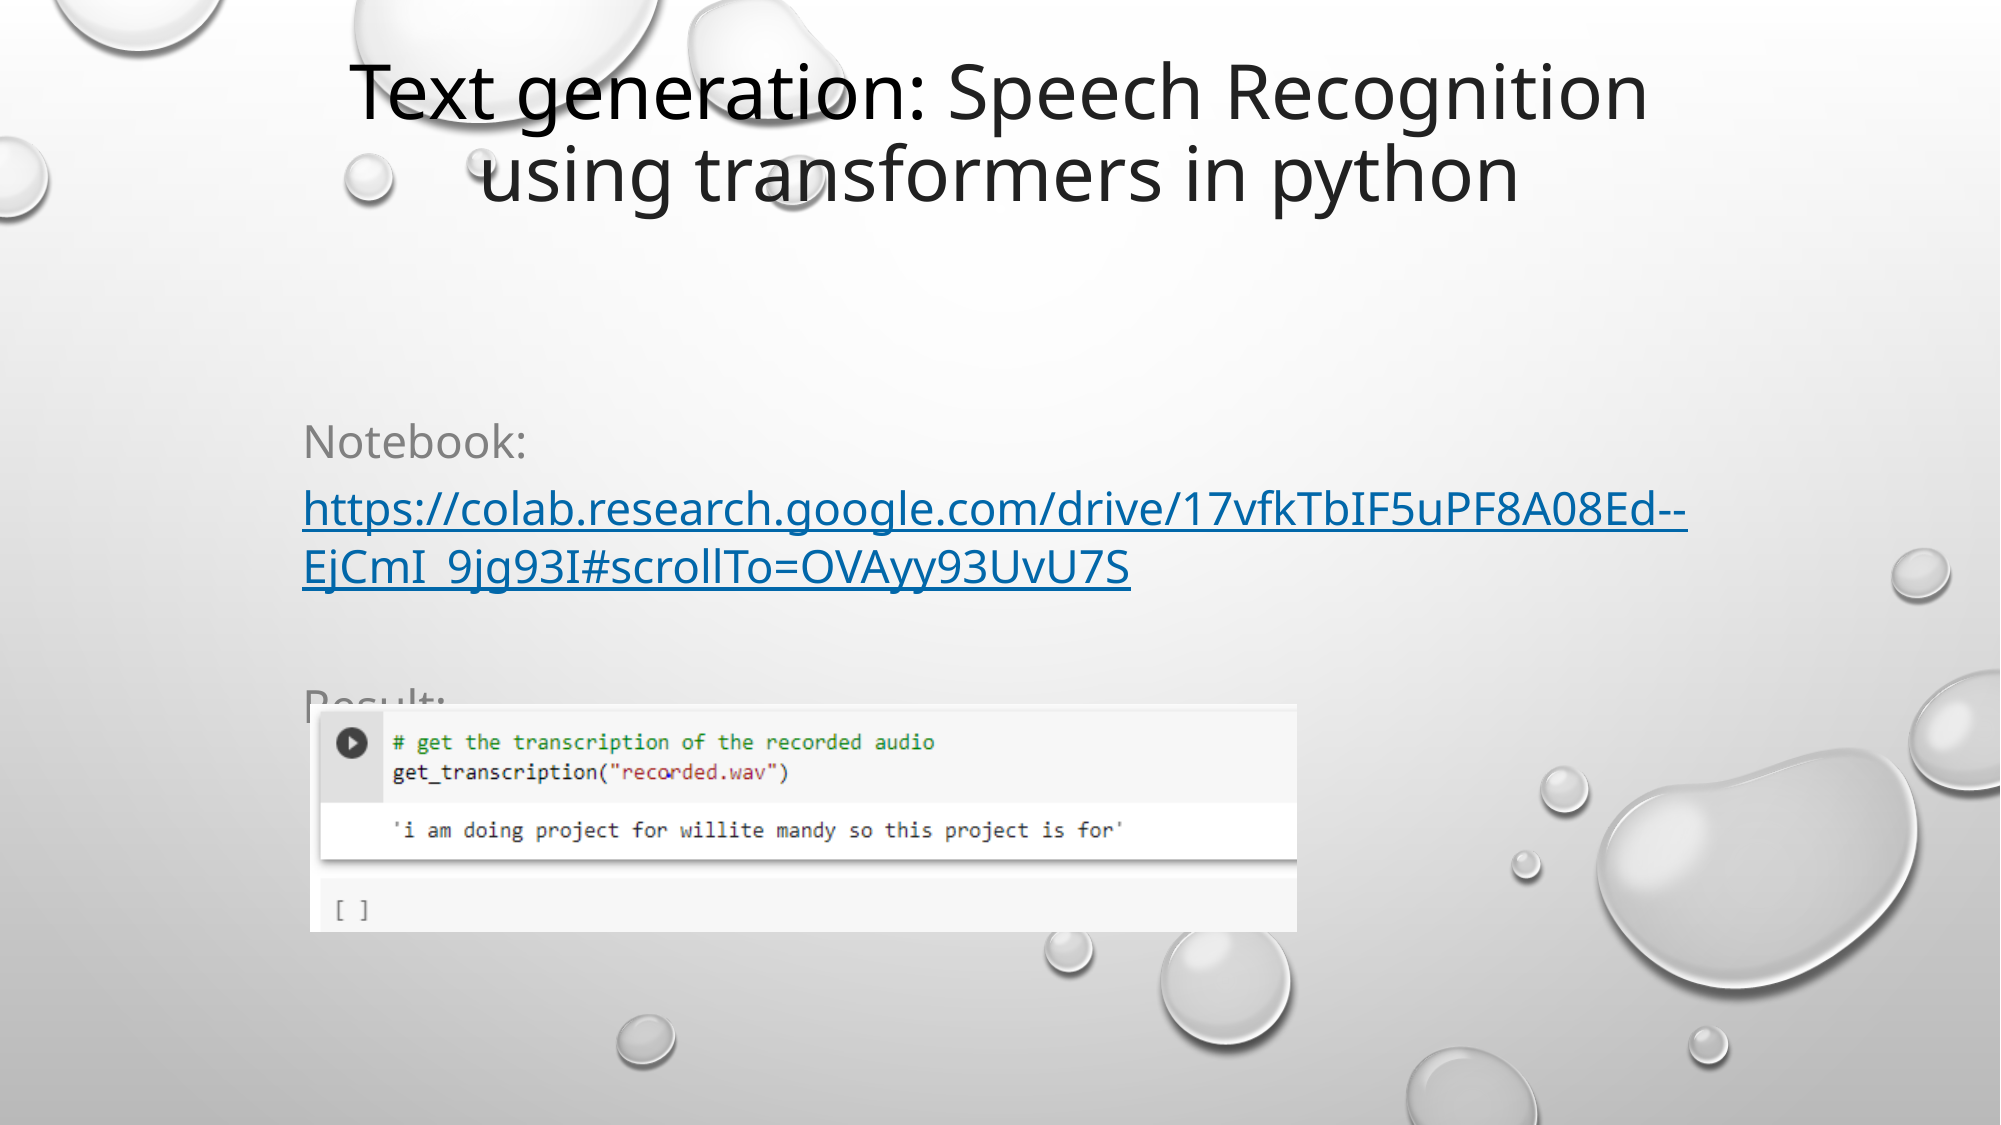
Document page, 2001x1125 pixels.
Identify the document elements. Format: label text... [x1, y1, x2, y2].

title Text generation: Speech Recognition using transformers in python [249, 40, 1750, 325]
subtitle Notebook: https://colab.research.google.com/drive/17vfkTbIF5uPF8A08Ed--EjCmI_9jg93I#scrollTo=OVAyy93UvU7S Result: [287, 393, 1713, 1001]
picture [0, 0, 2000, 1125]
